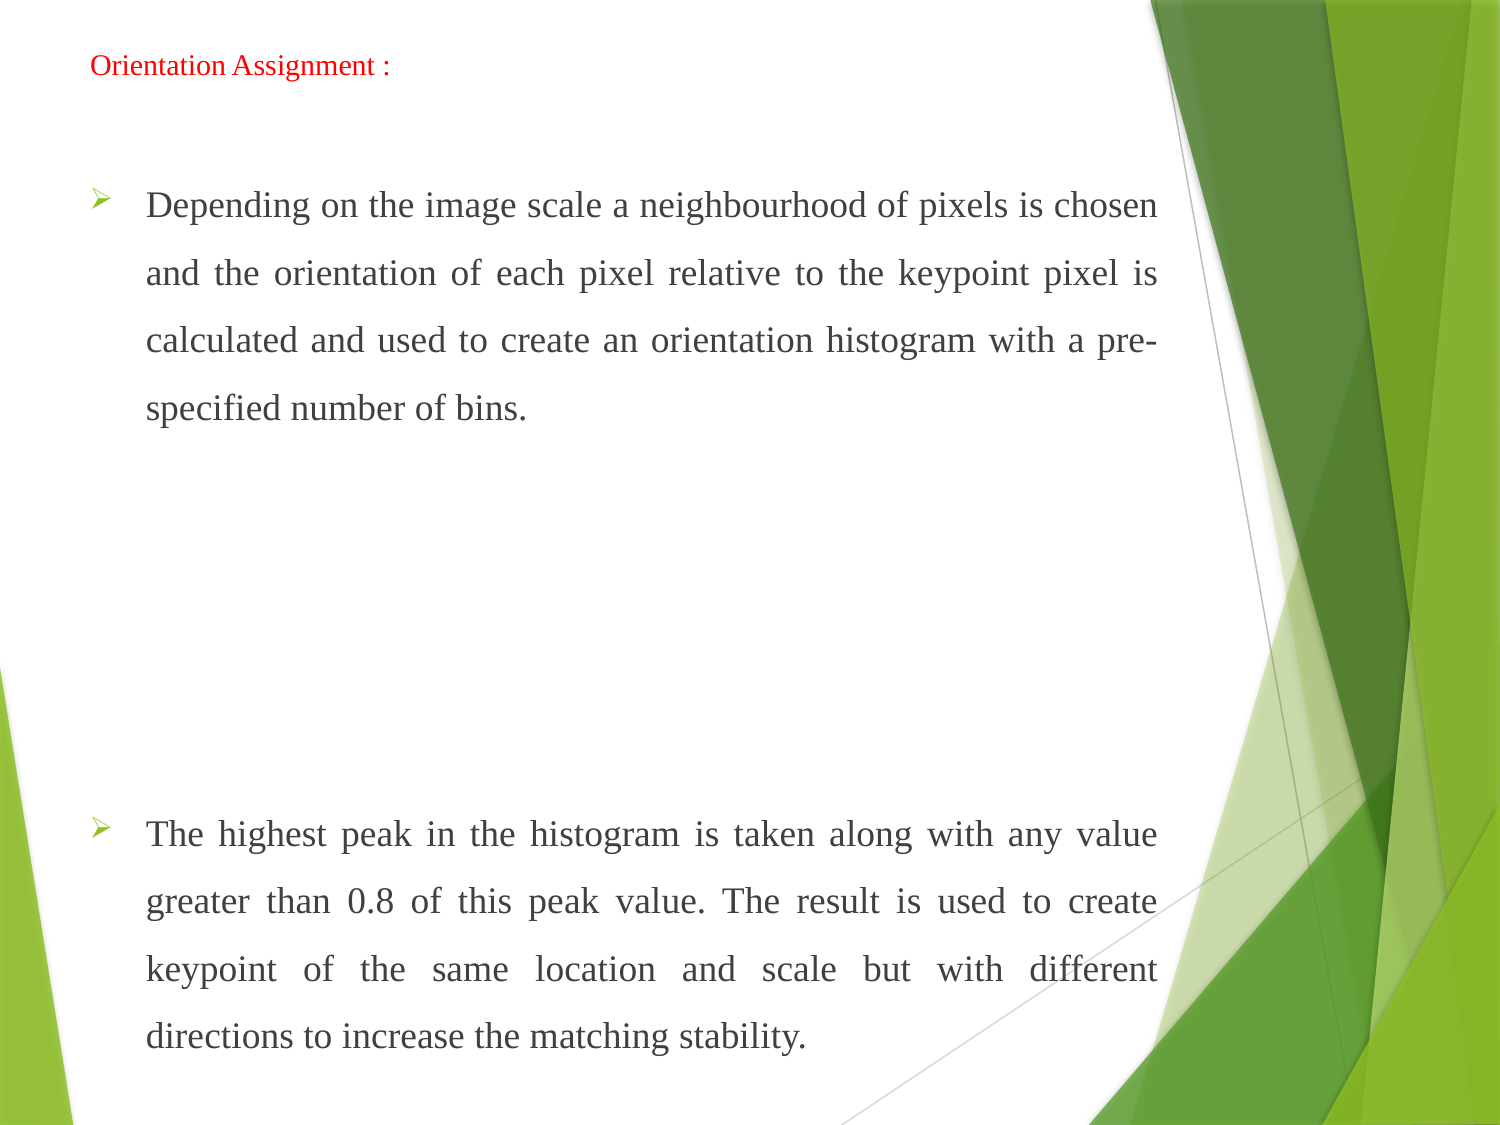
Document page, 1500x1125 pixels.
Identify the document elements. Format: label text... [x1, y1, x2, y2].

title Orientation Assignment : [75, 37, 1300, 163]
